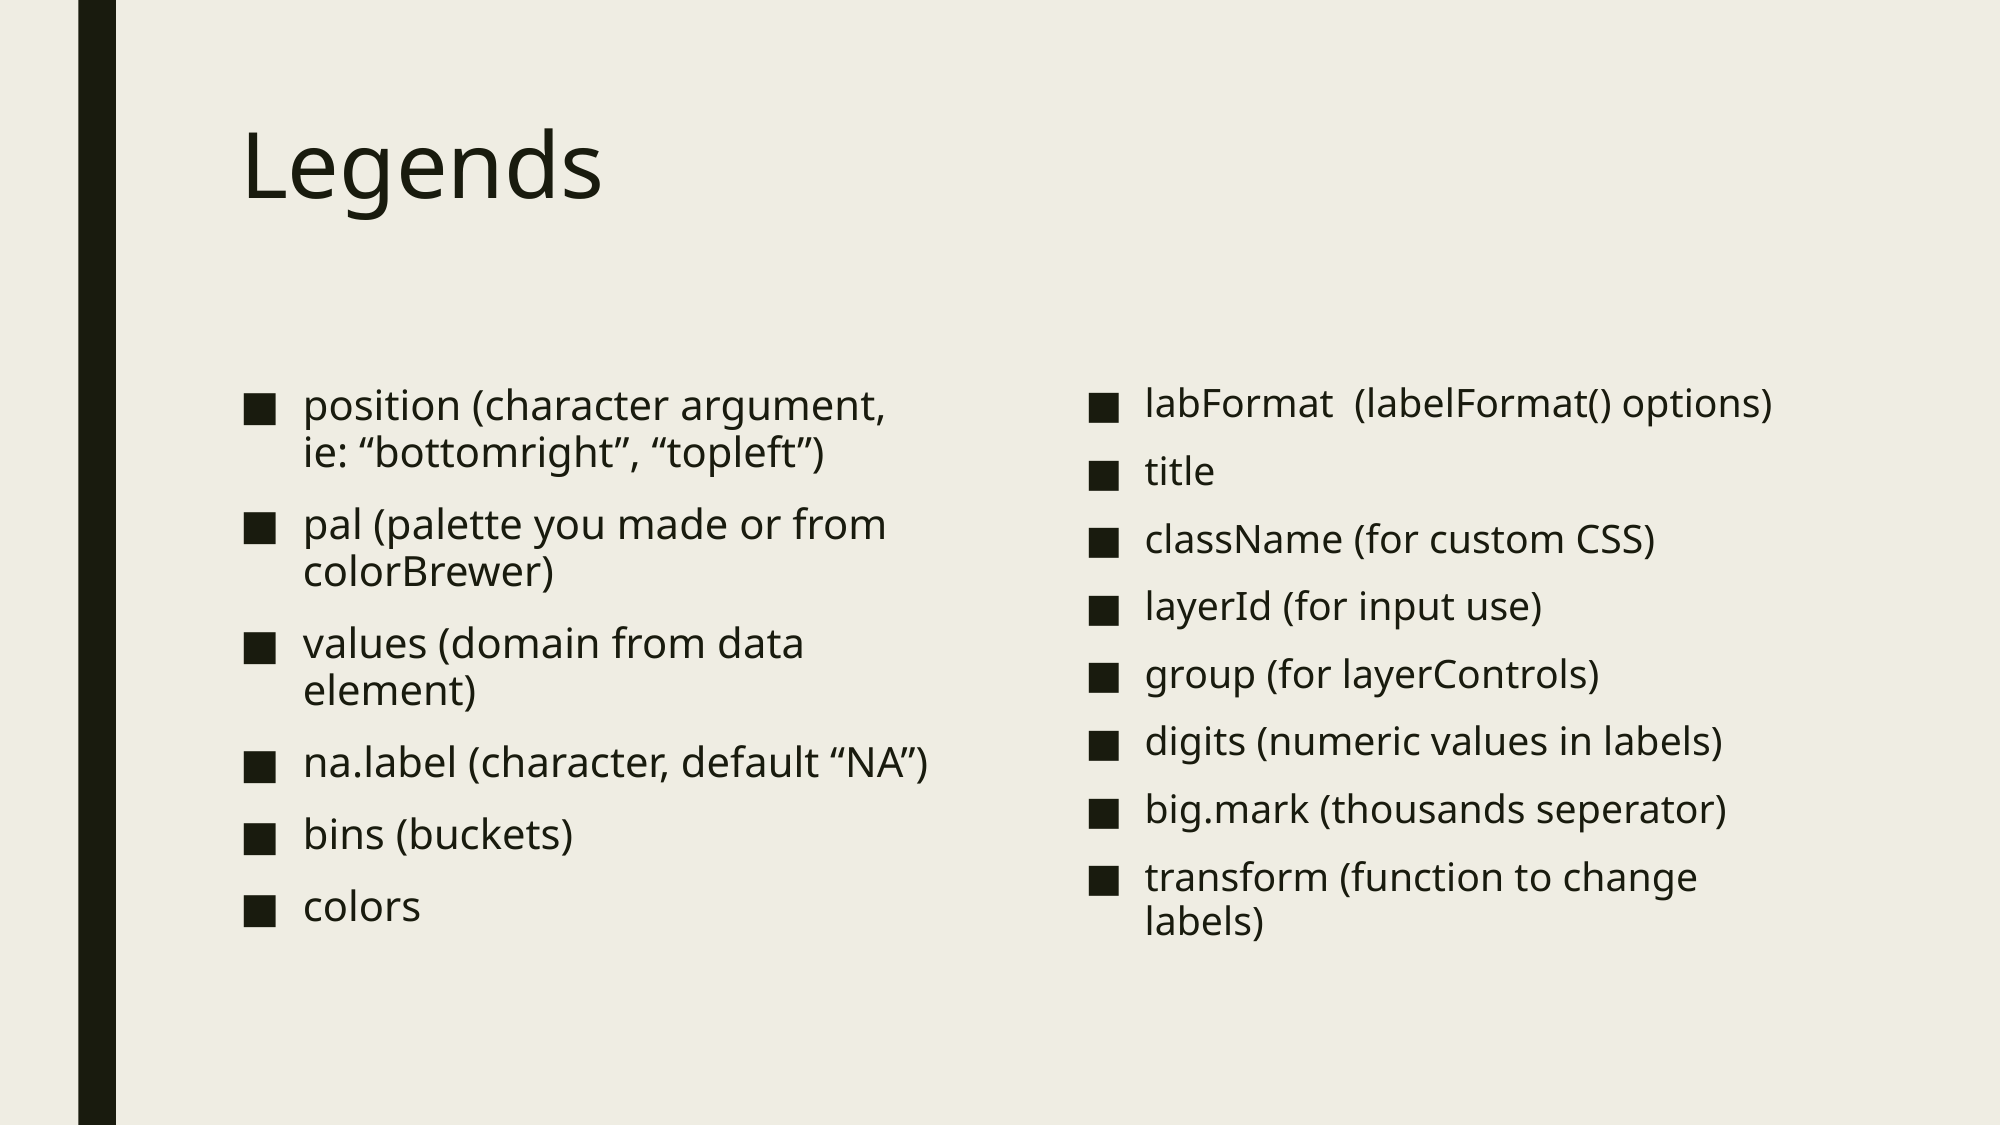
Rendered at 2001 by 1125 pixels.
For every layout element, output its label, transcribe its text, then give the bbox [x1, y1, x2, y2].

list labFormat (labelFormat() options) title className (for custom CSS) layerId (for input use) group (for layerControls) digits (numeric values in labels) big.mark (thousands seperator) transform (function to change labels) [1070, 375, 1801, 963]
list position (character argument, ie: “bottomright”, “topleft”) pal (palette you made or from colorBrewer) values (domain from data element) na.label (character, default “NA”) bins (buckets) colors [225, 375, 955, 963]
title Legends [225, 112, 1800, 357]
